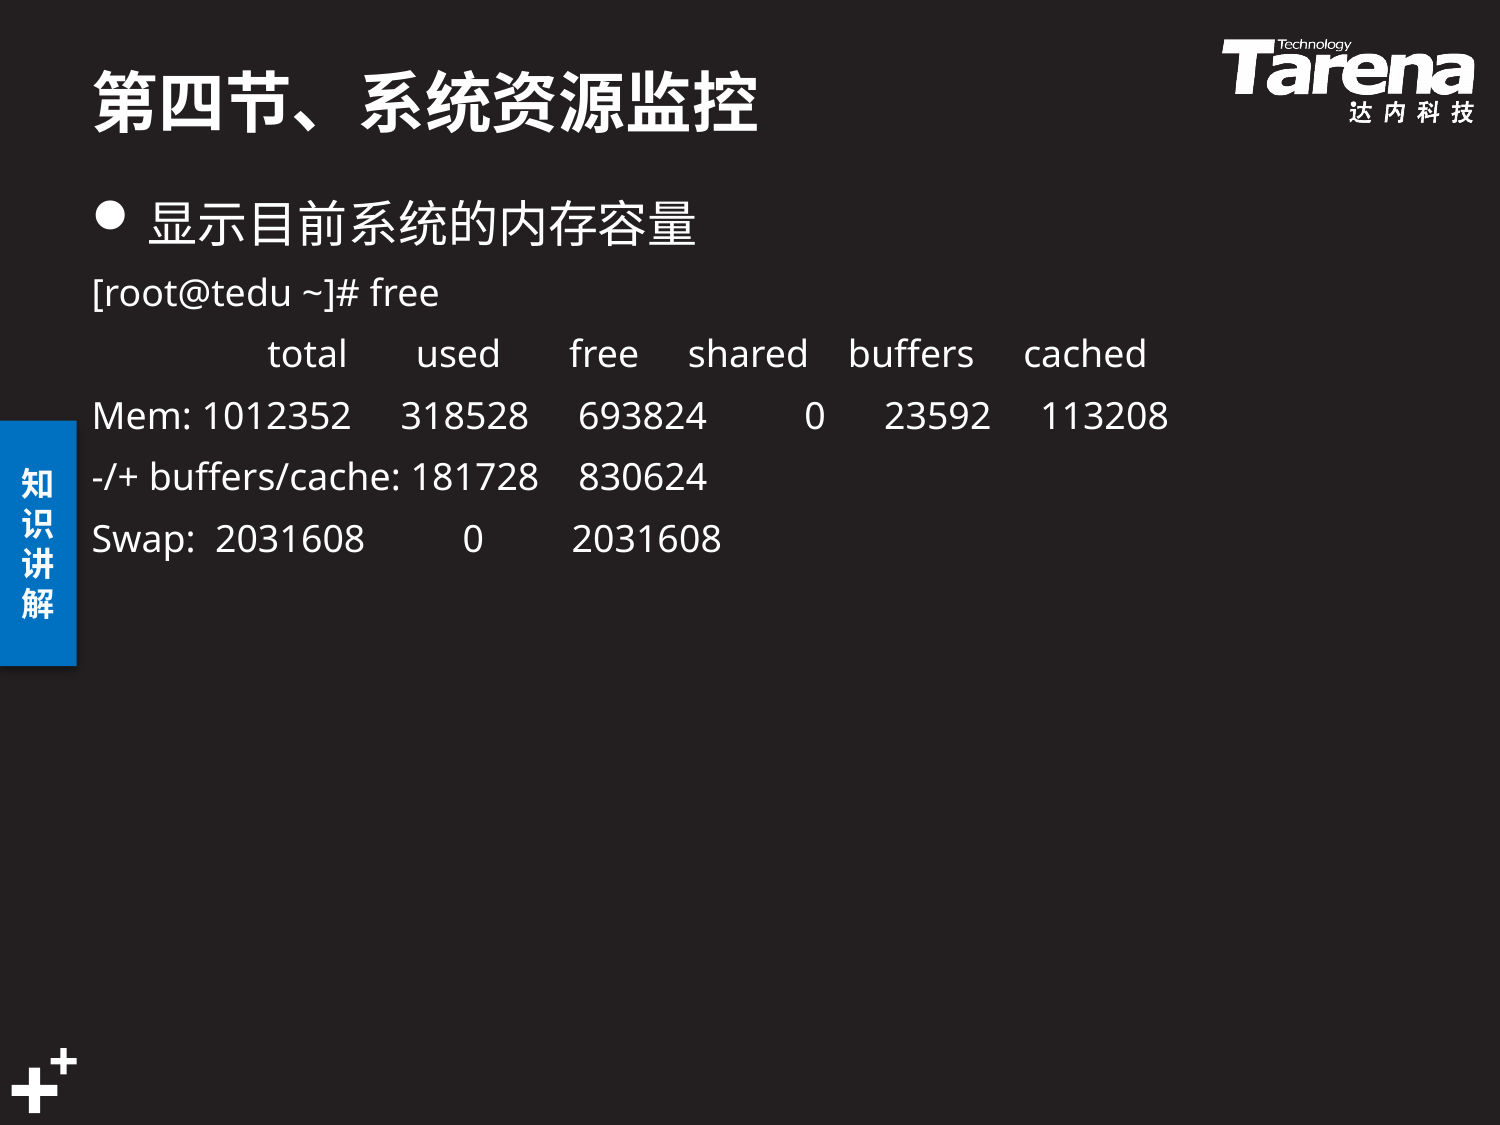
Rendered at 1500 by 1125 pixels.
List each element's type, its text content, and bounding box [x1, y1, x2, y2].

title 第四节、系统资源监控 [76, 42, 1188, 160]
picture [1222, 39, 1475, 123]
list 显示目前系统的内存容量 [root@tedu ~]# free total used free shared buffers cached Mem: 1012352 318528 693824 0 23592 113208 -/+ buffers/cache: 181728 830624 Swap: 2031608 0 2031608  [76, 172, 1400, 749]
